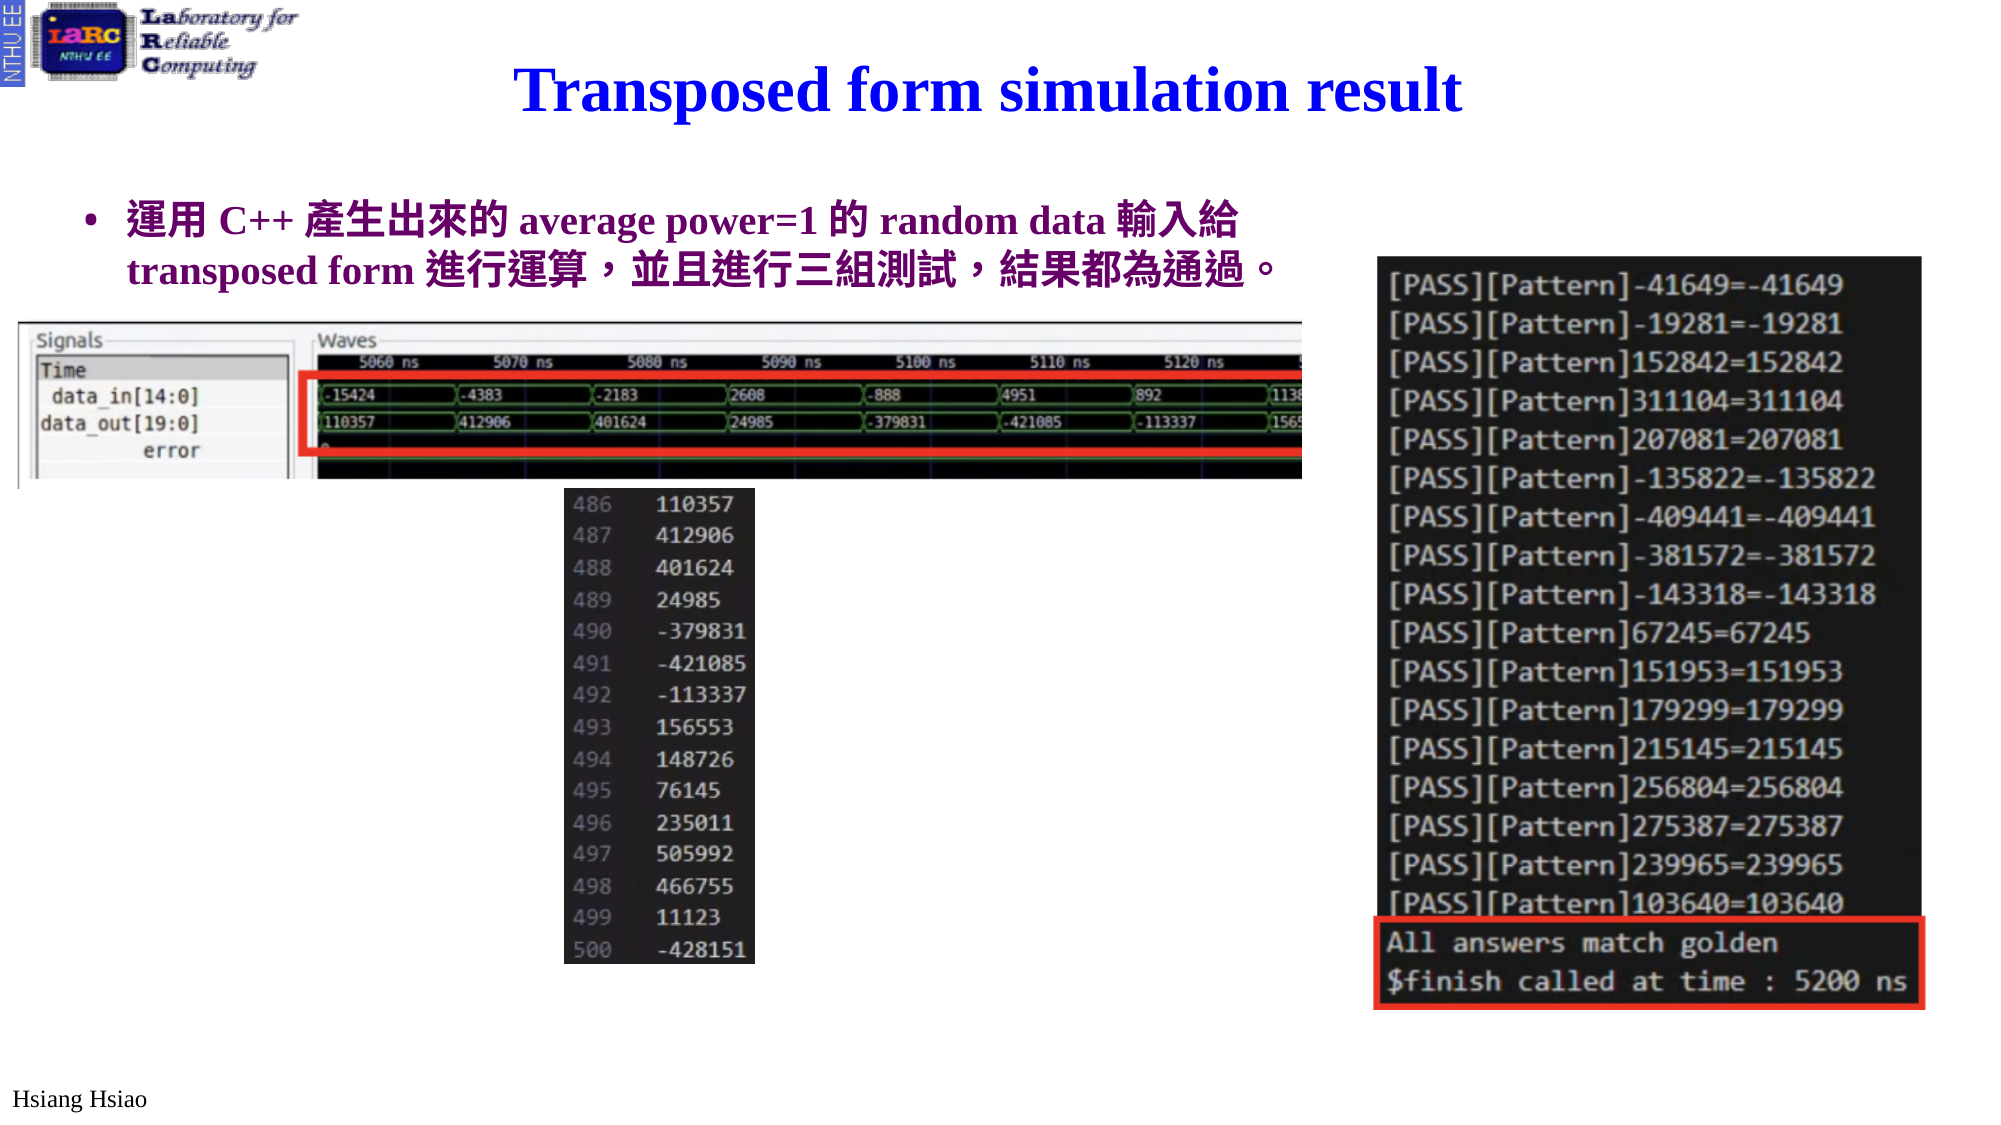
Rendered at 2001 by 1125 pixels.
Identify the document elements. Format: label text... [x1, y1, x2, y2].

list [1371, 249, 1930, 1011]
picture [17, 314, 1302, 964]
title Transposed form simulation result [69, 6, 1917, 165]
picture [0, 0, 307, 87]
list 運用C++產生出來的average power=1的random data輸入給transposed form進行運算，並且進行三組測試，結果都為通過。 [69, 185, 1348, 1032]
